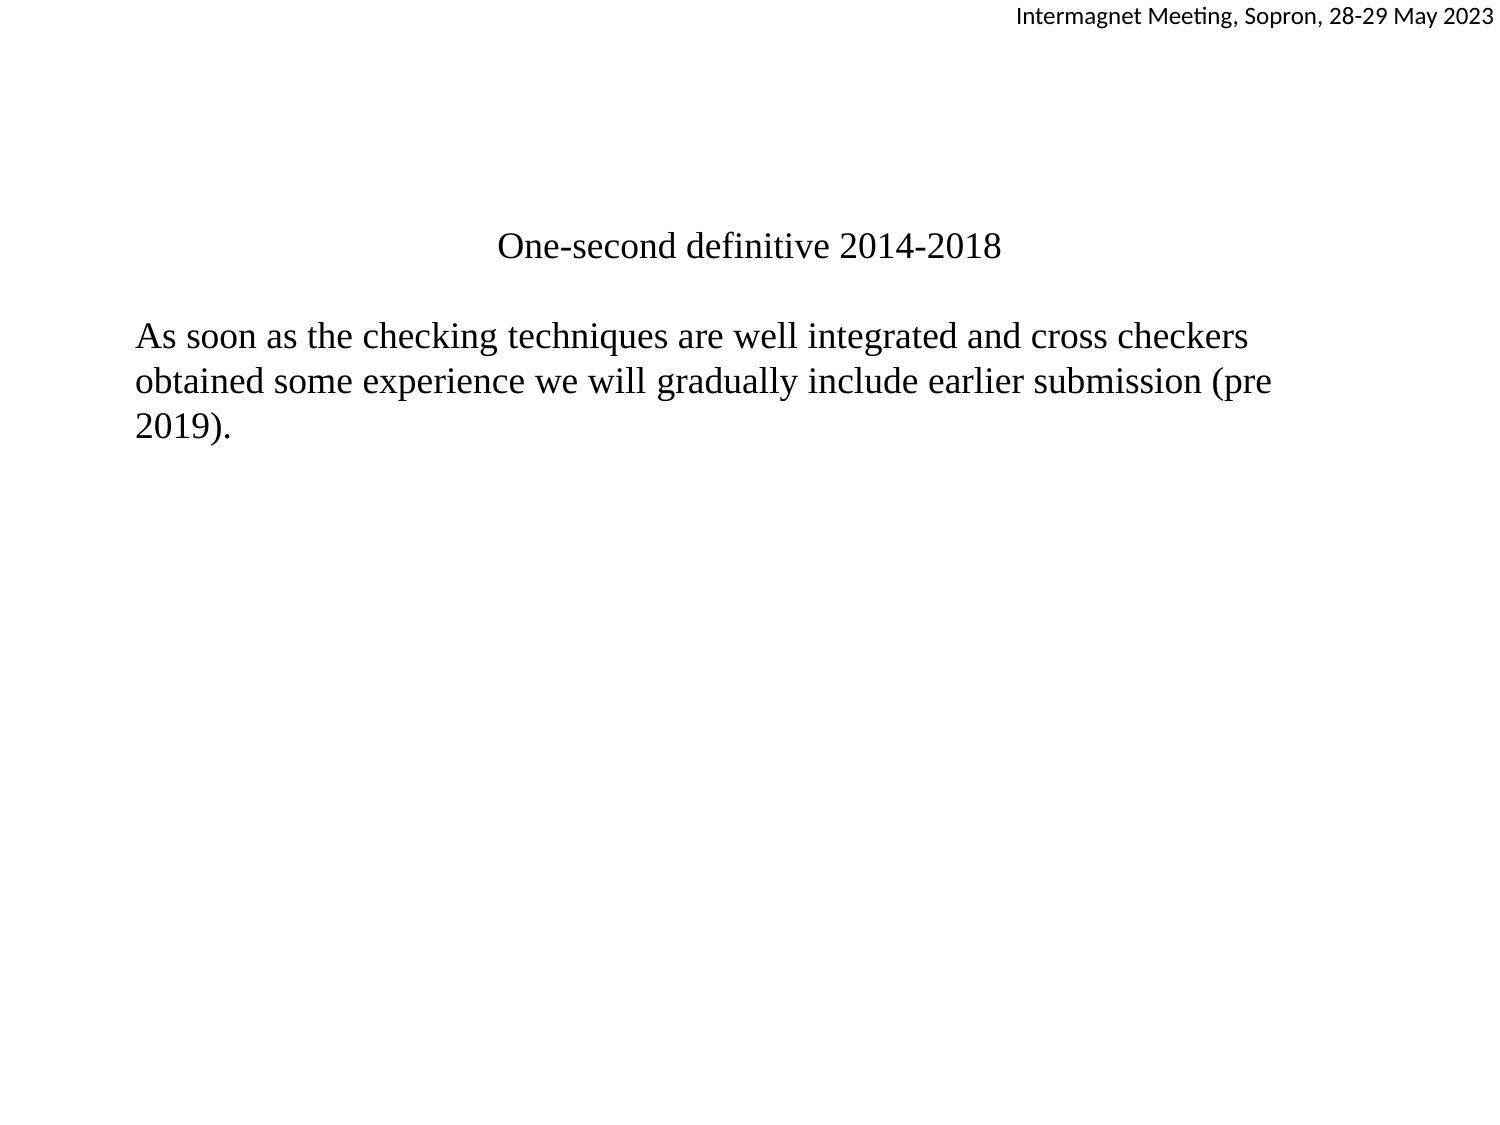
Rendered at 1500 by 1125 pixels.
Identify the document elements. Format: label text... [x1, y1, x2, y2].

text_box Intermagnet Meeting, Sopron, 28-29 May 2023 [1001, 0, 1500, 38]
text_box One-second definitive 2014-2018 As soon as the checking techniques are well integrated and cross checkers obtained some experience we will gradually include earlier submission (pre 2019). [120, 214, 1380, 454]
